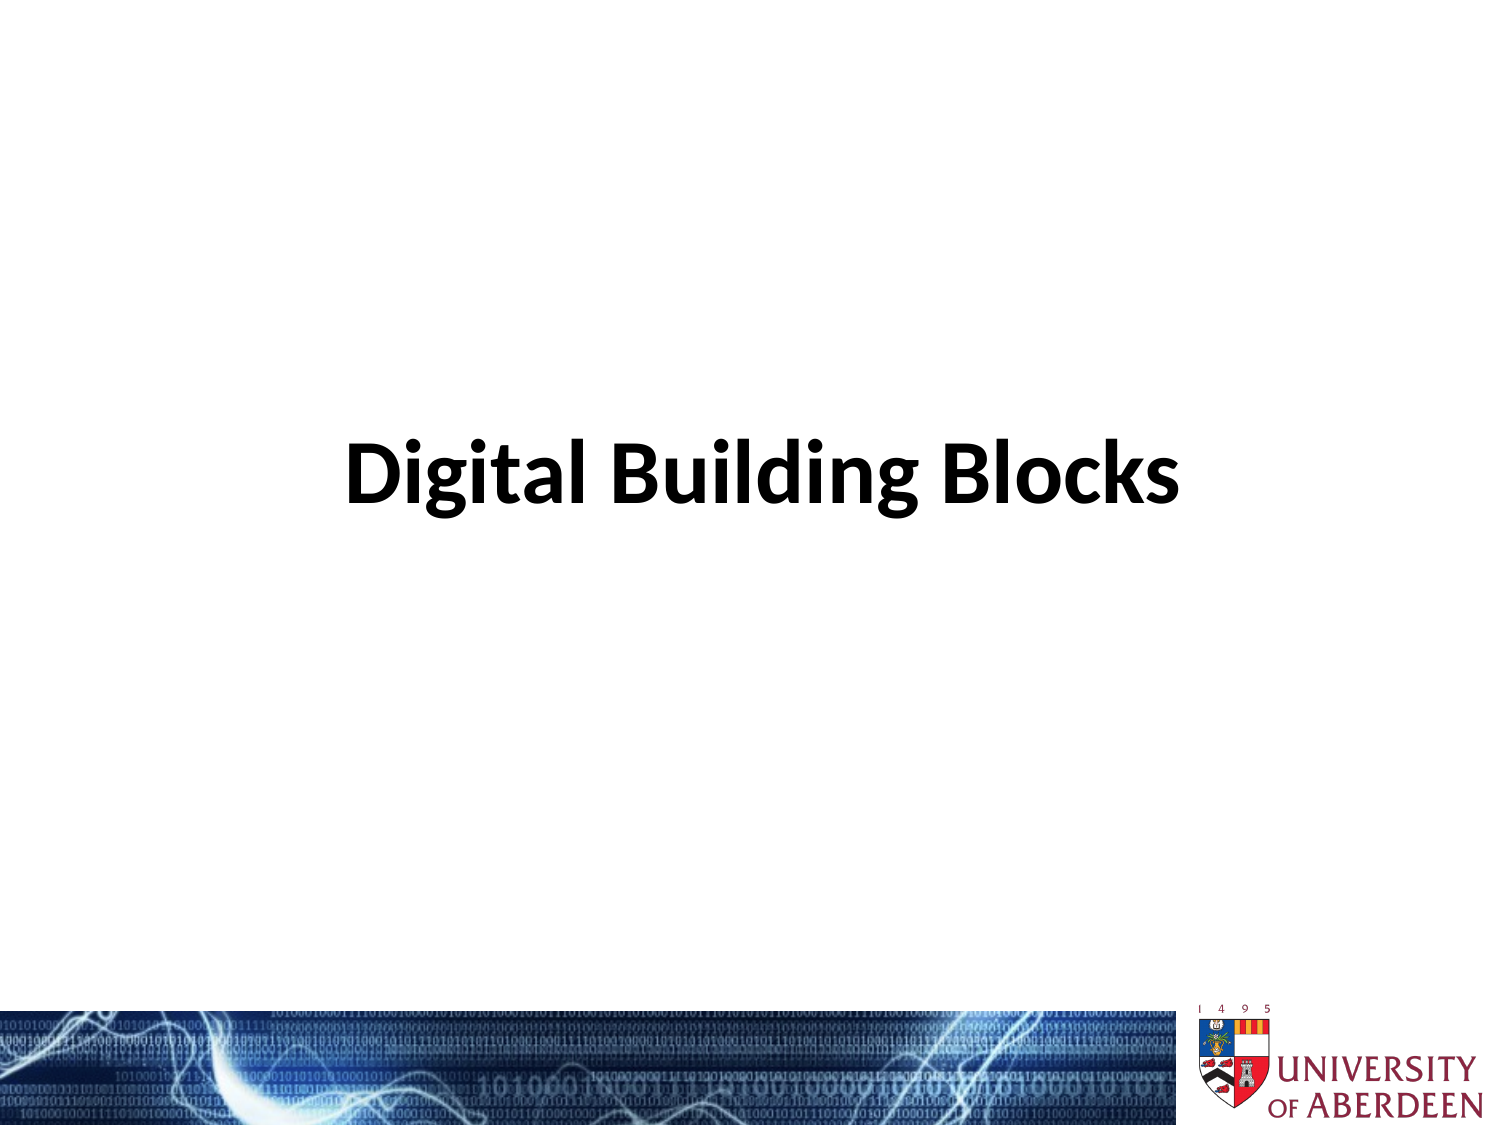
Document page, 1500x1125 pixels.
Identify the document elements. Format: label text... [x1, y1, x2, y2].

title Digital Building Blocks [88, 290, 1439, 644]
picture [0, 1011, 1176, 1125]
